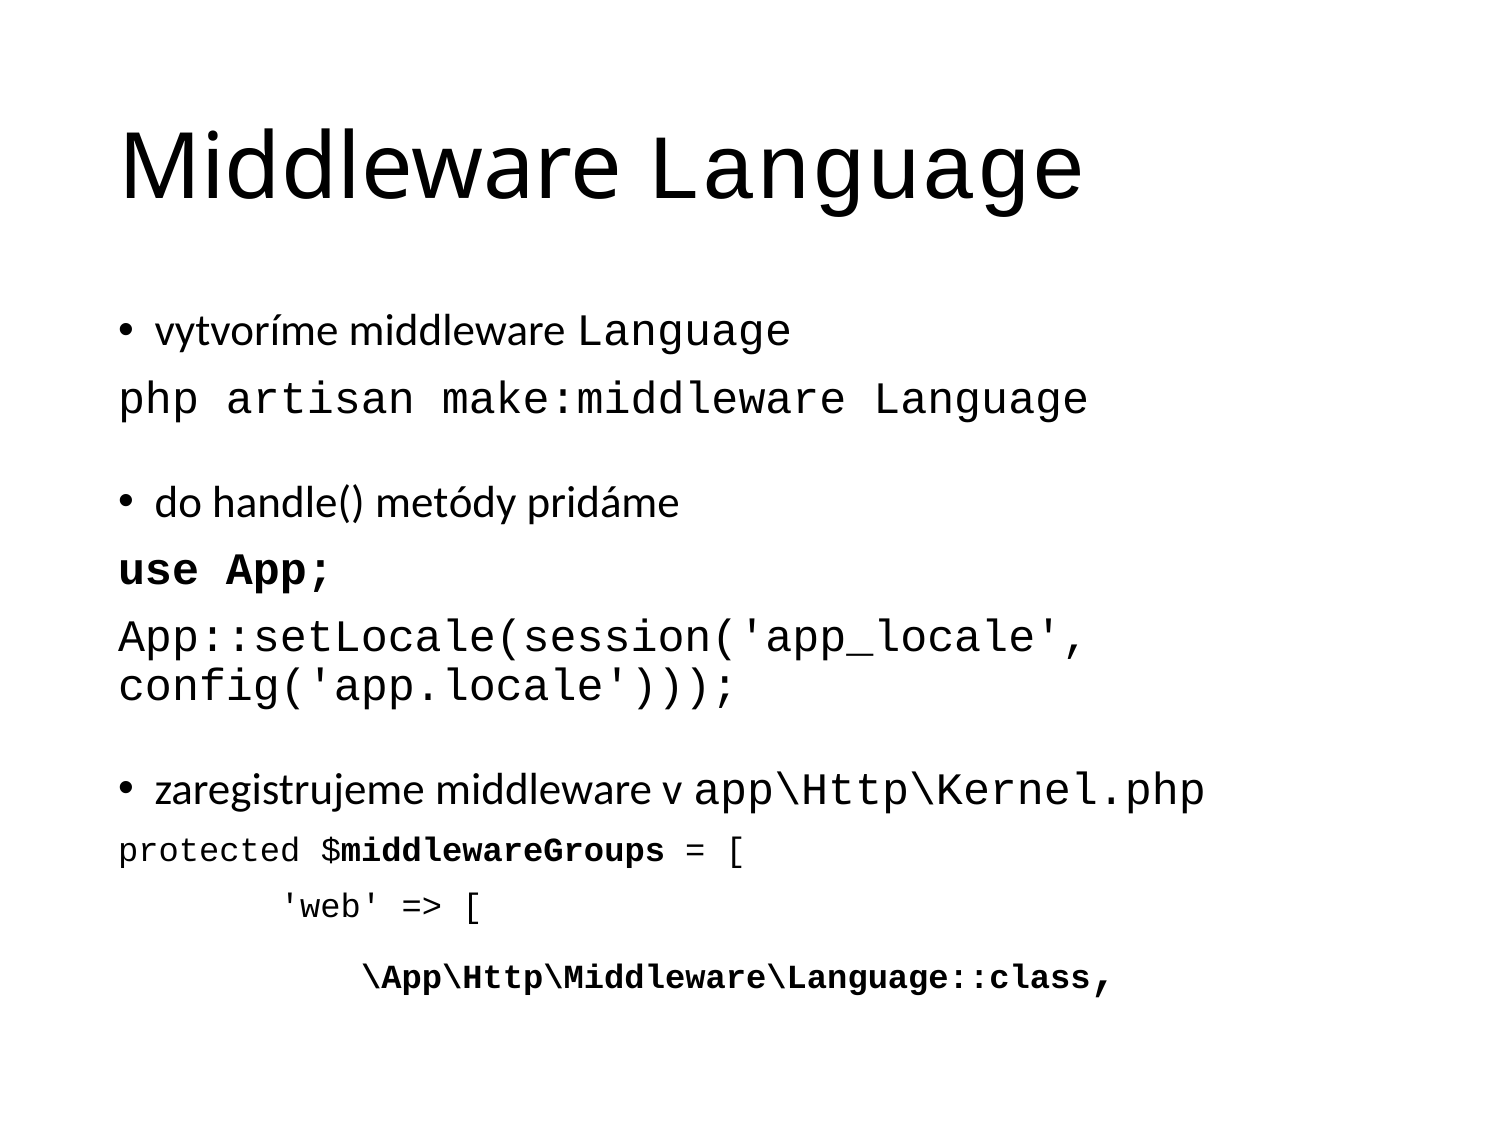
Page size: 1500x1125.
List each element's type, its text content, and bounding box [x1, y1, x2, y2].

title Middleware Language [103, 59, 1397, 278]
list vytvoríme middleware Language php artisan make:middleware Language do handle() metódy pridáme use App; App::setLocale(session('app_locale', config('app.locale'))); zaregistrujeme middleware v app\Http\Kernel.php protected $middlewareGroups = [ 'web' => [ \App\Http\Middleware\Language::class, [103, 299, 1397, 1014]
